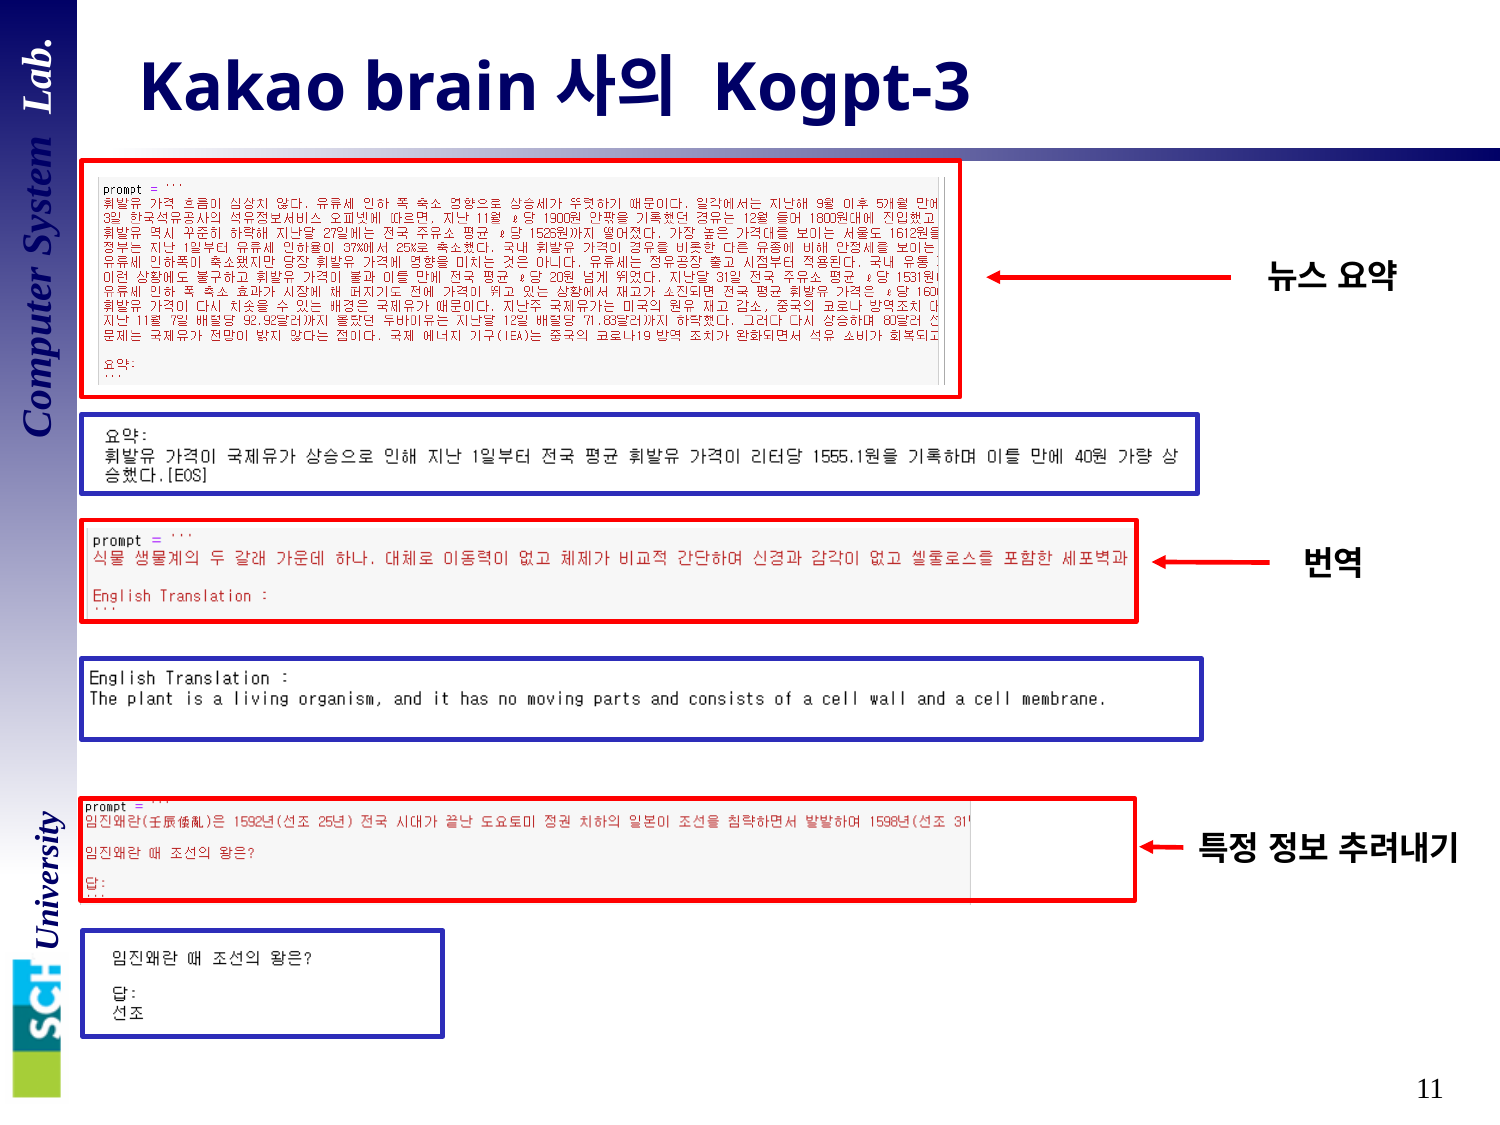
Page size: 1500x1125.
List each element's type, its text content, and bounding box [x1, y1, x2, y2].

text_box [81, 414, 1198, 494]
text_box [977, 798, 1136, 901]
picture [80, 944, 387, 1032]
picture [80, 798, 975, 905]
title Kakao brain사의 Kogpt-3 [123, 25, 1460, 143]
text_box [81, 160, 961, 397]
text_box 번역 [1288, 525, 1500, 599]
picture [5, 952, 69, 1104]
text_box 뉴스 요약 [1252, 238, 1500, 312]
text_box [81, 658, 1202, 740]
picture [81, 663, 1136, 721]
text_box [82, 930, 443, 1037]
text_box 특정 정보 추려내기 [1183, 802, 1500, 893]
text_box [81, 520, 1137, 528]
picture [82, 528, 1137, 622]
picture [91, 419, 1198, 494]
picture [91, 177, 950, 385]
